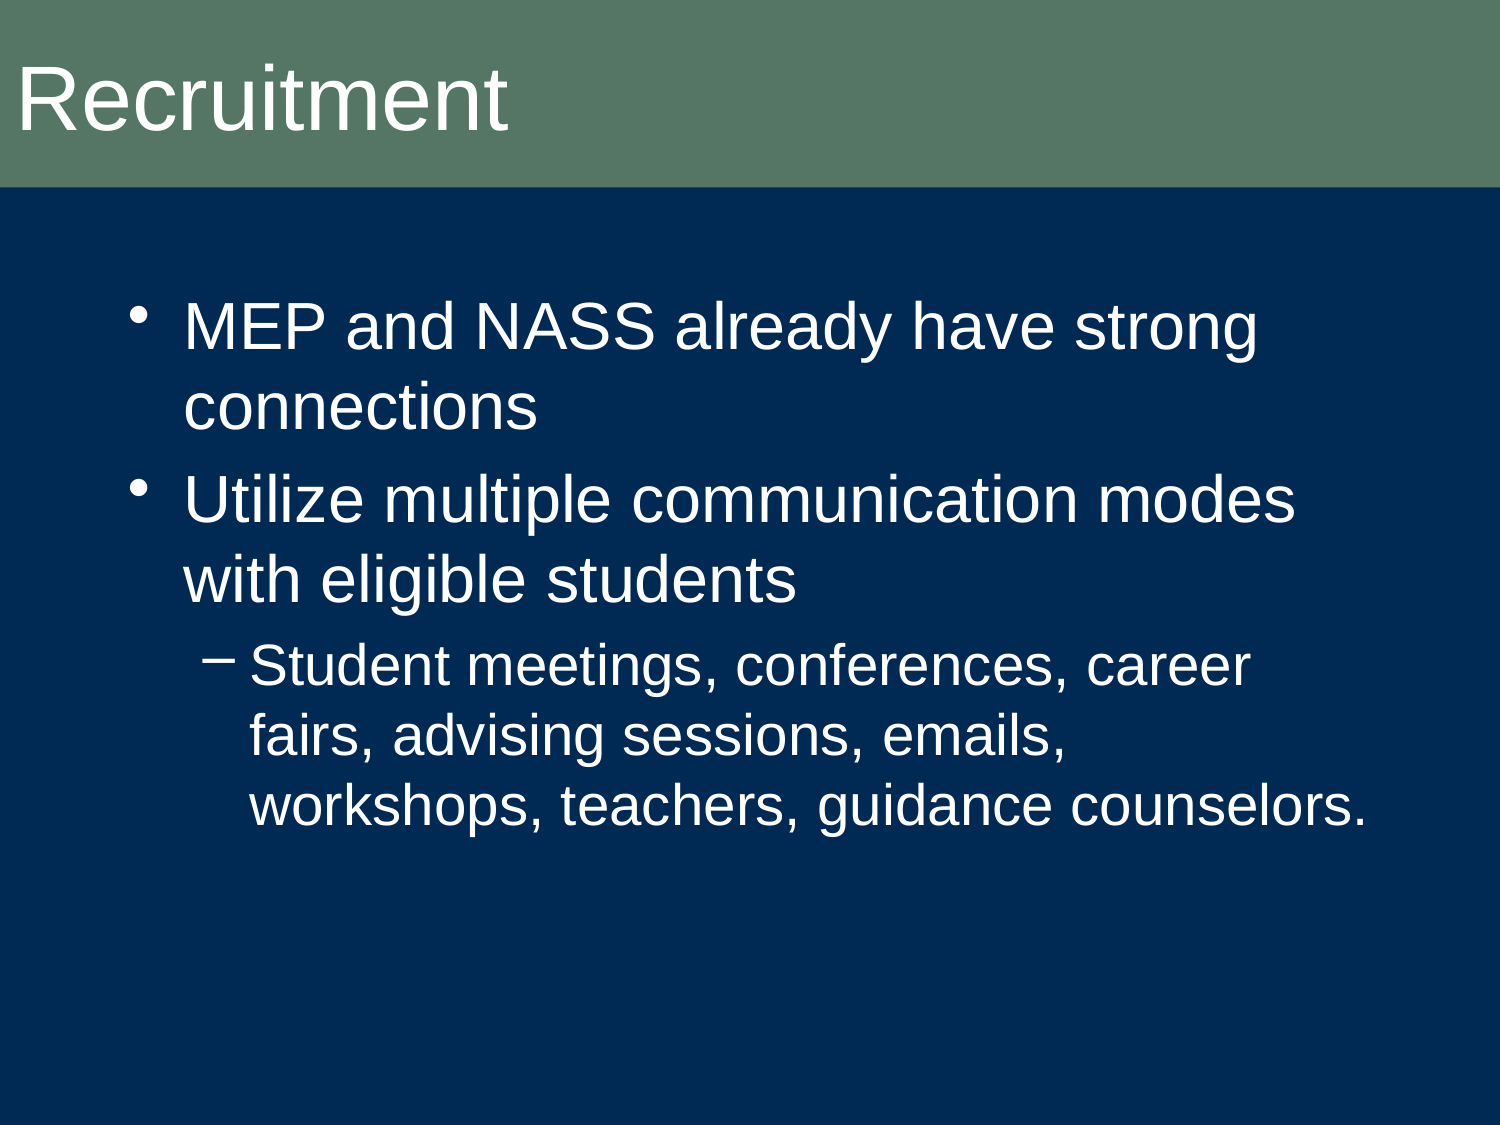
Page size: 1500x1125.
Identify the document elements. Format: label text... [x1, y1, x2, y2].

list MEP and NASS already have strong connections Utilize multiple communication modes with eligible students Student meetings, conferences, career fairs, advising sessions, emails, workshops, teachers, guidance counselors. [112, 275, 1388, 1000]
title Recruitment [0, 0, 1500, 188]
